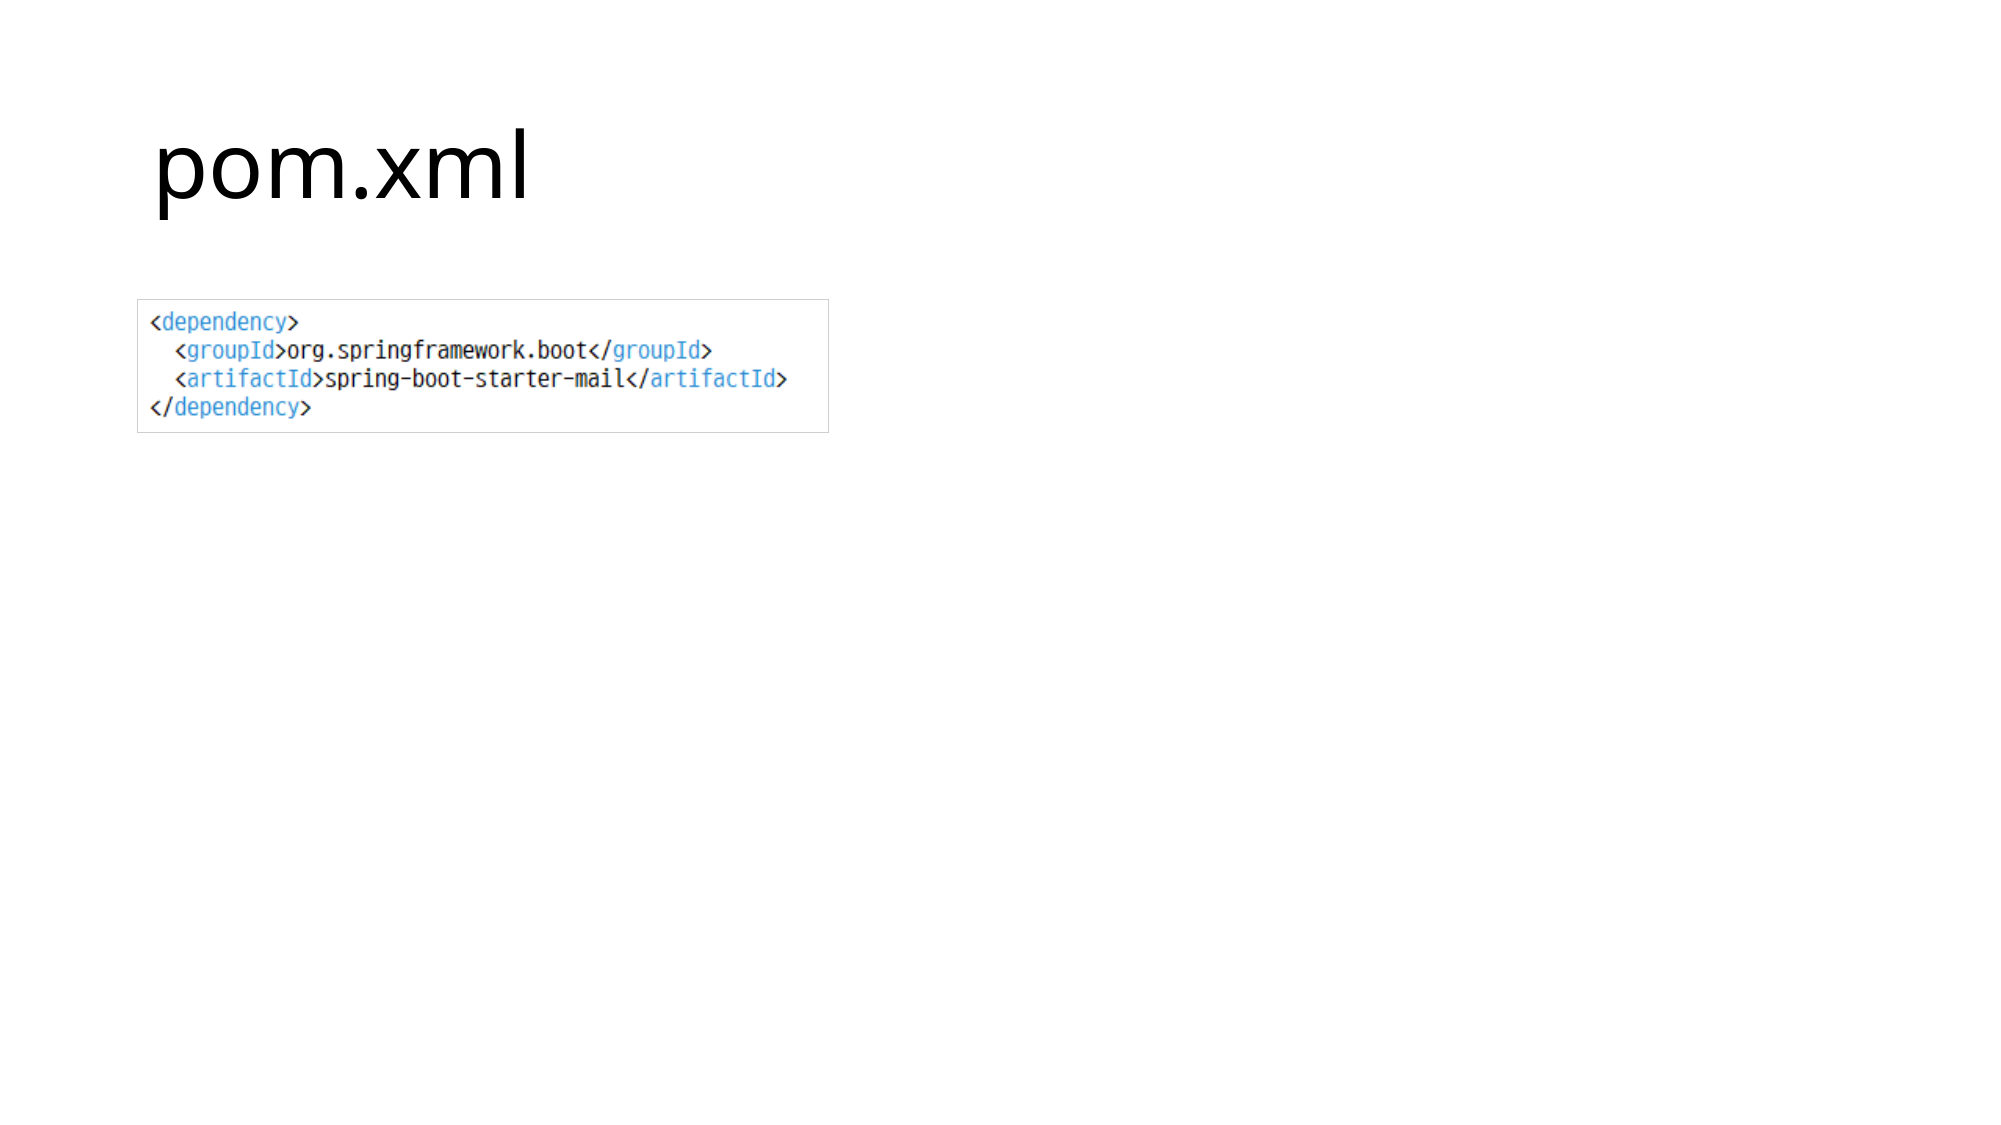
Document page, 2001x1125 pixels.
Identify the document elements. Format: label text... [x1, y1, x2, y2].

picture [137, 299, 829, 433]
title pom.xml [137, 59, 1863, 278]
